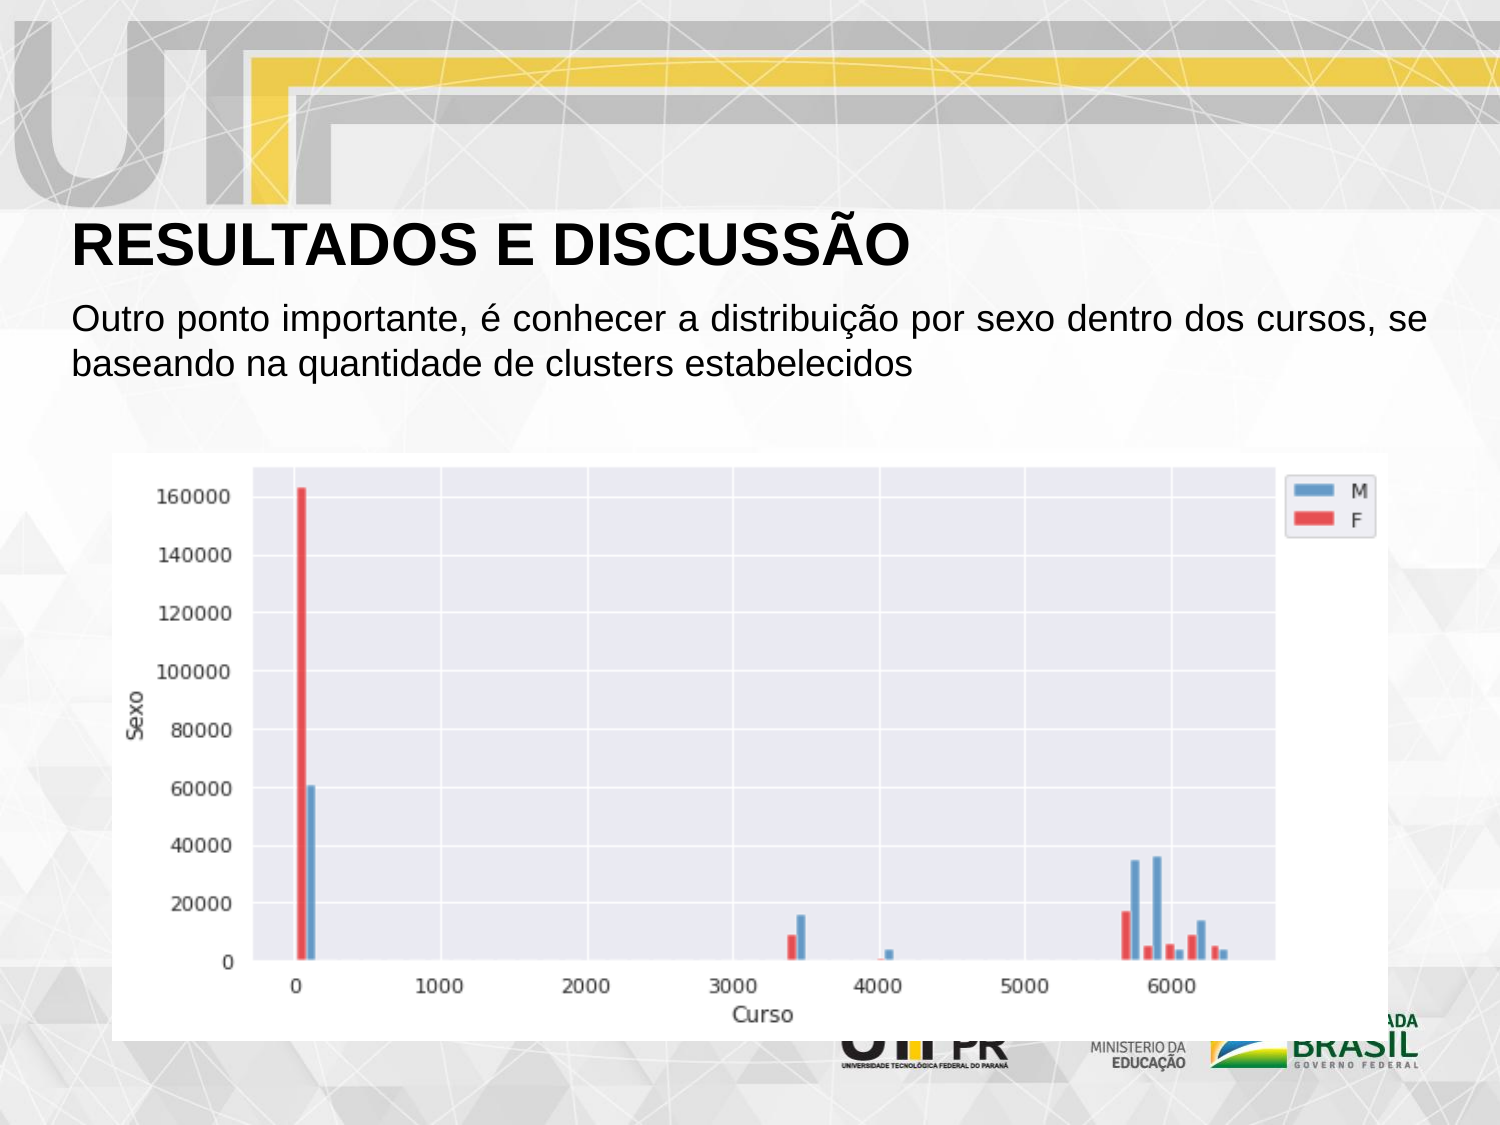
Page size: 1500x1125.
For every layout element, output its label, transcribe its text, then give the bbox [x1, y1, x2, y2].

subtitle Outro ponto importante, é conhecer a distribuição por sexo dentro dos cursos, se baseando na quantidade de clusters estabelecidos [71, 293, 1429, 964]
title RESULTADOS E DISCUSSÃO [71, 205, 1388, 294]
picture [0, 0, 1500, 1125]
